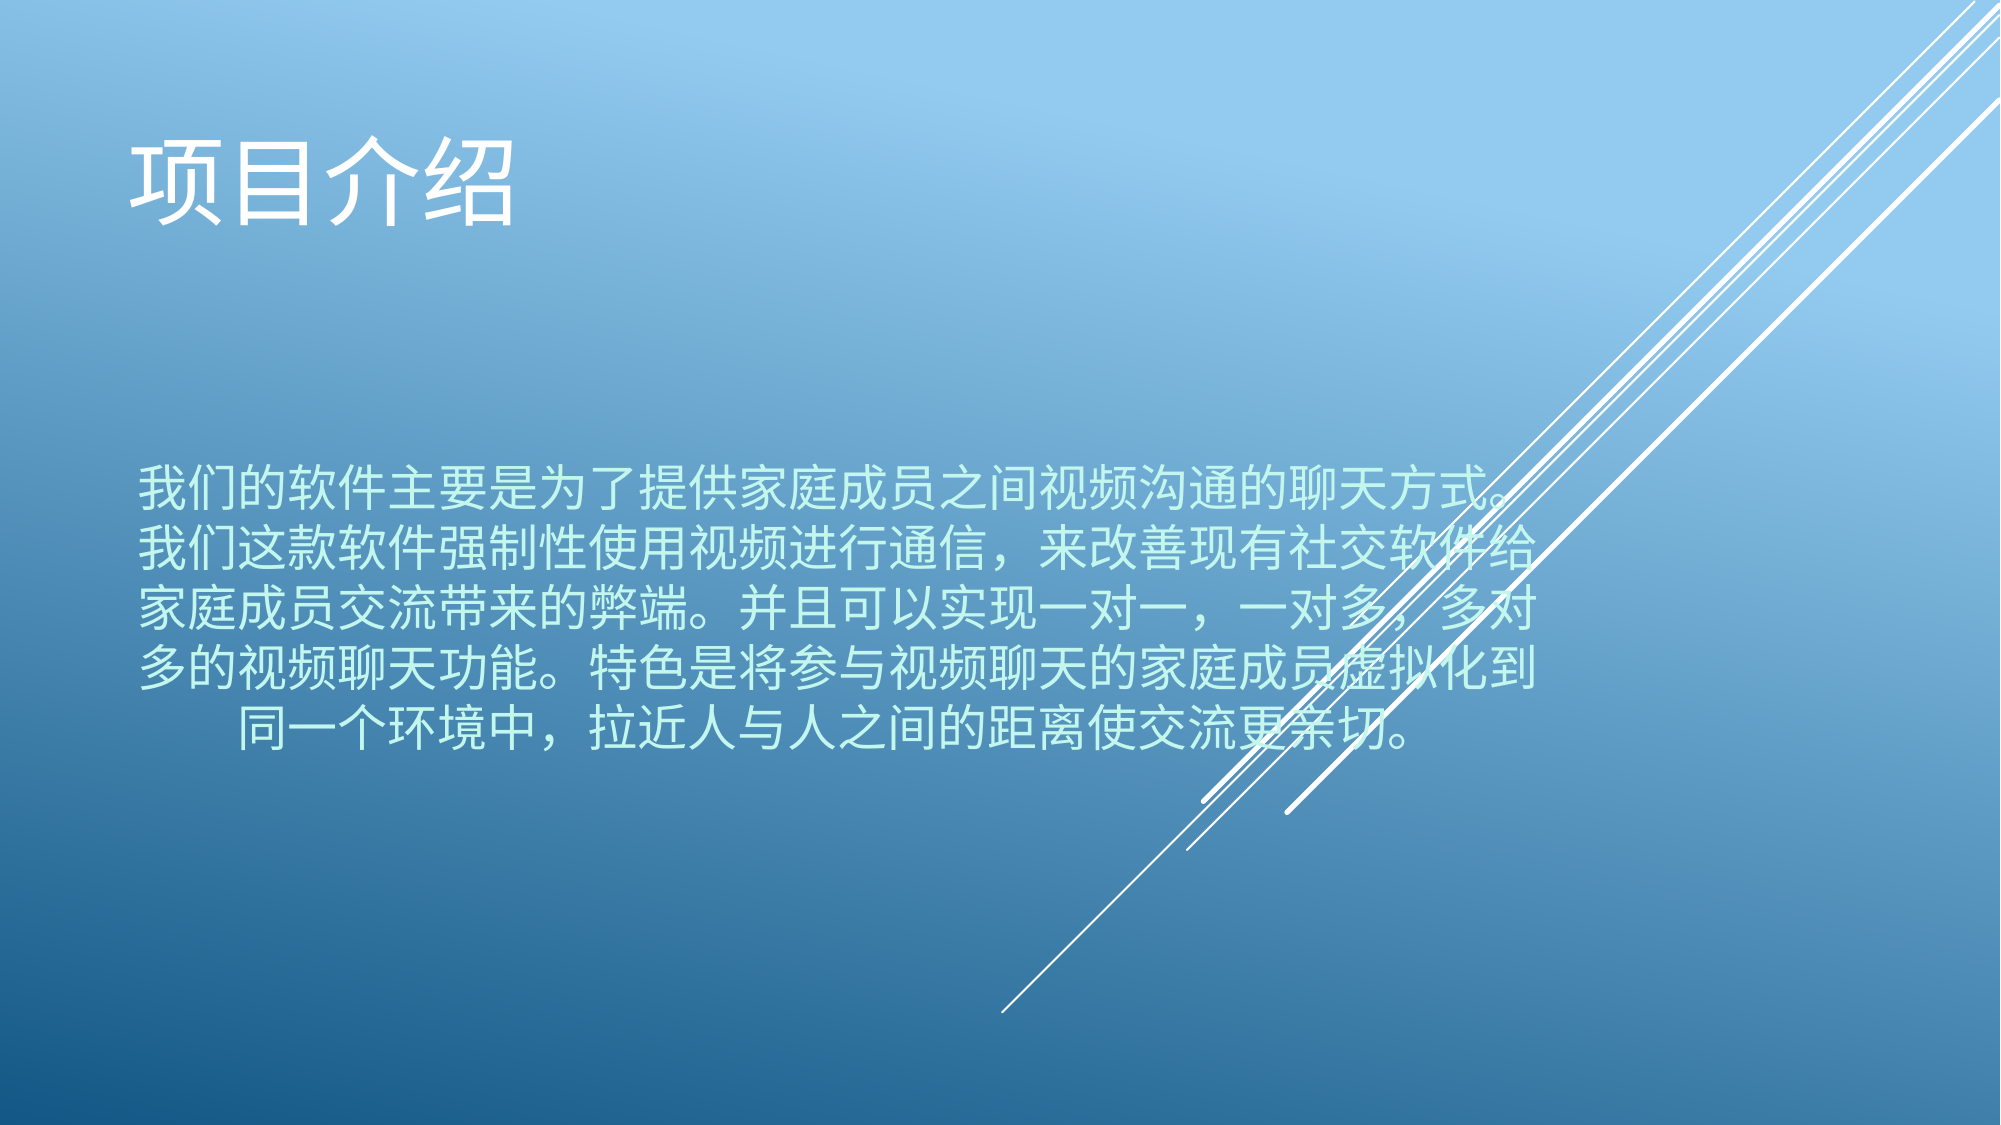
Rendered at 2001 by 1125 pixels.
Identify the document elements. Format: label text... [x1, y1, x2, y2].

subtitle 我们的软件主要是为了提供家庭成员之间视频沟通的聊天方式。我们这款软件强制性使用视频进行通信，来改善现有社交软件给家庭成员交流带来的弊端。并且可以实现一对一，一对多，多对多的视频聊天功能。特色是将参与视频聊天的家庭成员虚拟化到同一个环境中，拉近人与人之间的距离使交流更亲切。 [112, 449, 1564, 885]
title 项目介绍 [112, 112, 758, 364]
